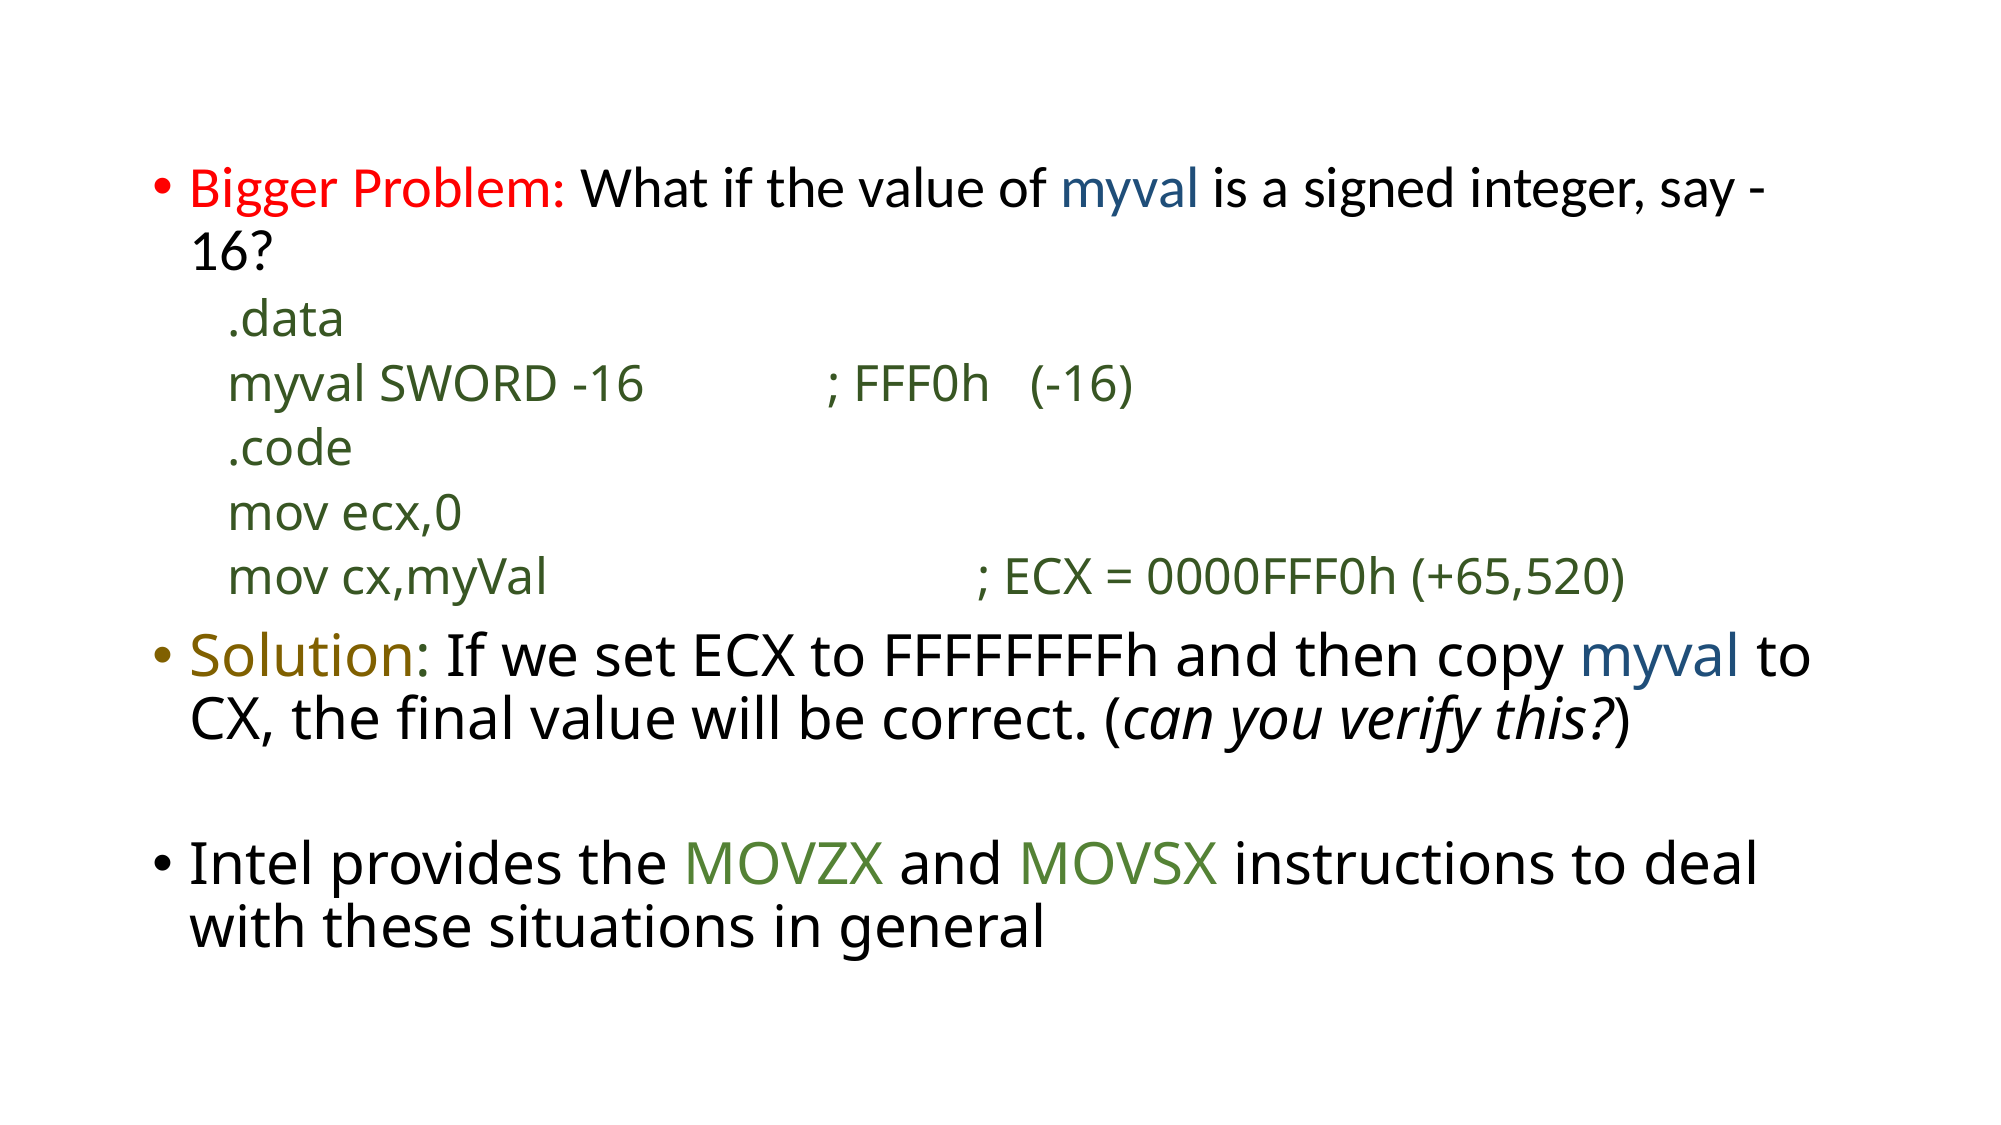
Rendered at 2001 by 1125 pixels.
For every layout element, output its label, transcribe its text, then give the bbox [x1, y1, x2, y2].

list Bigger Problem: What if the value of myval is a signed integer, say -16? .data myval SWORD -16 ; FFF0h (-16) .code mov ecx,0 mov cx,myVal ; ECX = 0000FFF0h (+65,520) Solution: If we set ECX to FFFFFFFFh and then copy myval to CX, the final value will be correct. (can you verify this?) Intel provides the MOVZX and MOVSX instructions to deal with these situations in general [137, 149, 1863, 1016]
